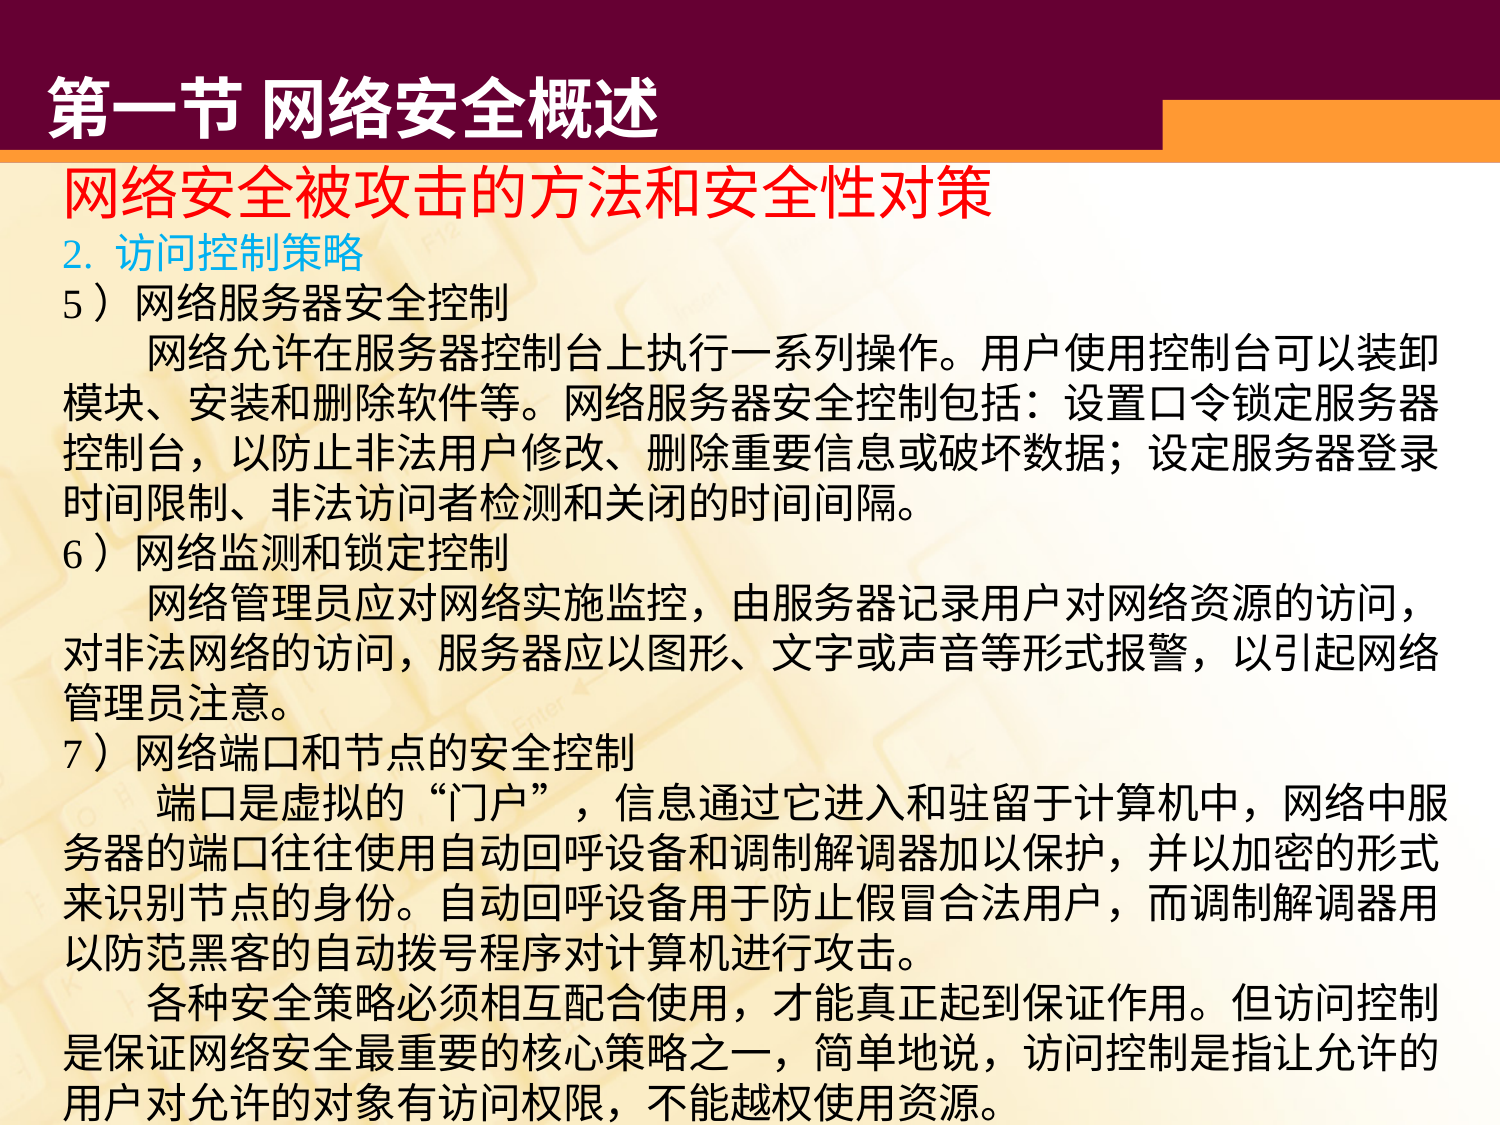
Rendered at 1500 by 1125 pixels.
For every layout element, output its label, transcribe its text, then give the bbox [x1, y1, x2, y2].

list 网络安全被攻击的方法和安全性对策 2. 访问控制策略 5）网络服务器安全控制 网络允许在服务器控制台上执行一系列操作。用户使用控制台可以装卸模块、安装和删除软件等。网络服务器安全控制包括：设置口令锁定服务器控制台，以防止非法用户修改、删除重要信息或破坏数据；设定服务器登录时间限制、非法访问者检测和关闭的时间间隔。 6）网络监测和锁定控制 网络管理员应对网络实施监控，由服务器记录用户对网络资源的访问，对非法网络的访问，服务器应以图形、文字或声音等形式报警，以引起网络管理员注意。 7）网络端口和节点的安全控制 端口是虚拟的“门户”，信息通过它进入和驻留于计算机中，网络中服务器的端口往往使用自动回呼设备和调制解调器加以保护，并以加密的形式来识别节点的身份。自动回呼设备用于防止假冒合法用户，而调制解调器用以防范黑客的自动拨号程序对计算机进行攻击。 各种安全策略必须相互配合使用，才能真正起到保证作用。但访问控制是保证网络安全最重要的核心策略之一，简单地说，访问控制是指让允许的用户对允许的对象有访问权限，不能越权使用资源。 [47, 148, 1471, 1094]
title 第一节 网络安全概述 [29, 50, 1338, 164]
picture [0, 163, 1500, 1125]
